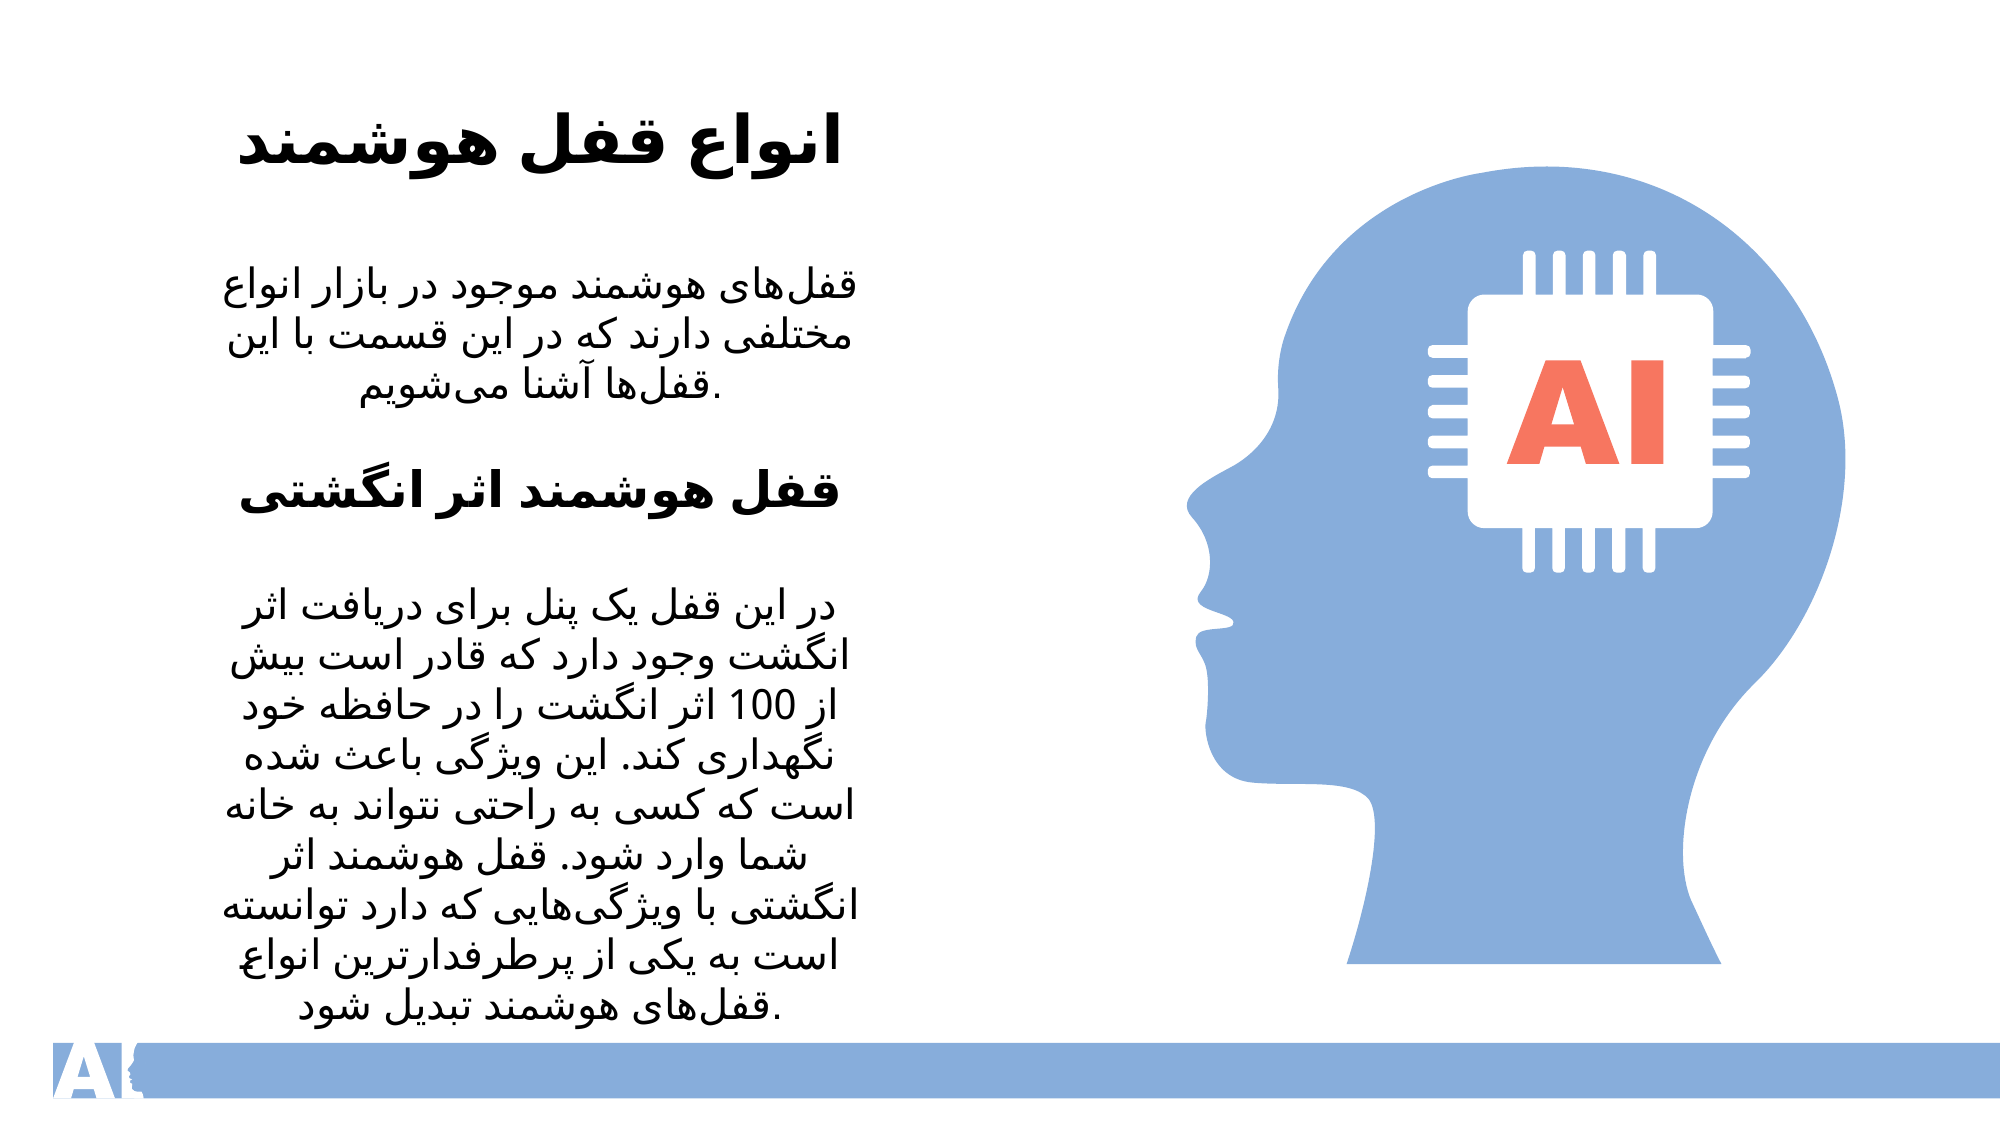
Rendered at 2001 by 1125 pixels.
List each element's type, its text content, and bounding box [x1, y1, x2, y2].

text_box انواع قفل هوشمند قفل‌های هوشمند موجود در بازار انواع مختلفی دارند که در این قسمت با این قفل‌ها آشنا می‌شویم. قفل هوشمند اثر انگشتی در این قفل یک پنل برای دریافت اثر انگشت وجود دارد که قادر است بیش از 100 اثر انگشت را در حافظه خود نگهداری کند. این ویژگی باعث شده است که کسی به راحتی نتواند به خانه شما وارد شود. قفل هوشمند اثر انگشتی با ویژگی‌هایی که دارد توانسته است به یکی از پرطرفدارترین انواع قفل‌های هوشمند تبدیل شود. [199, 90, 881, 1035]
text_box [1180, 160, 1850, 965]
